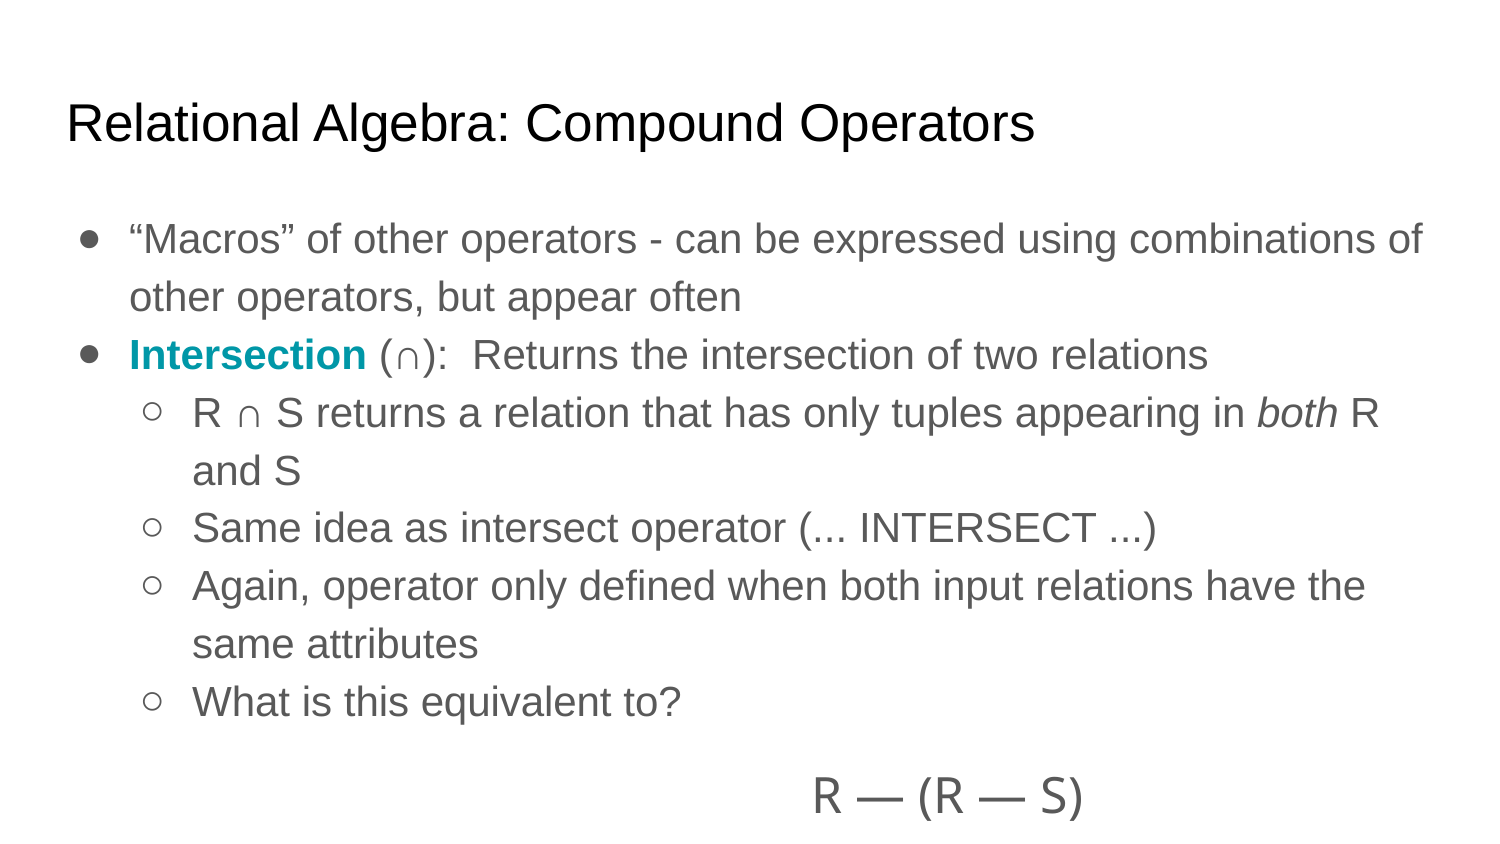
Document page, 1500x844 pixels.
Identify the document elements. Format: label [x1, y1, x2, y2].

list [51, 189, 1449, 740]
text_box [796, 740, 1321, 834]
title [51, 72, 1449, 167]
